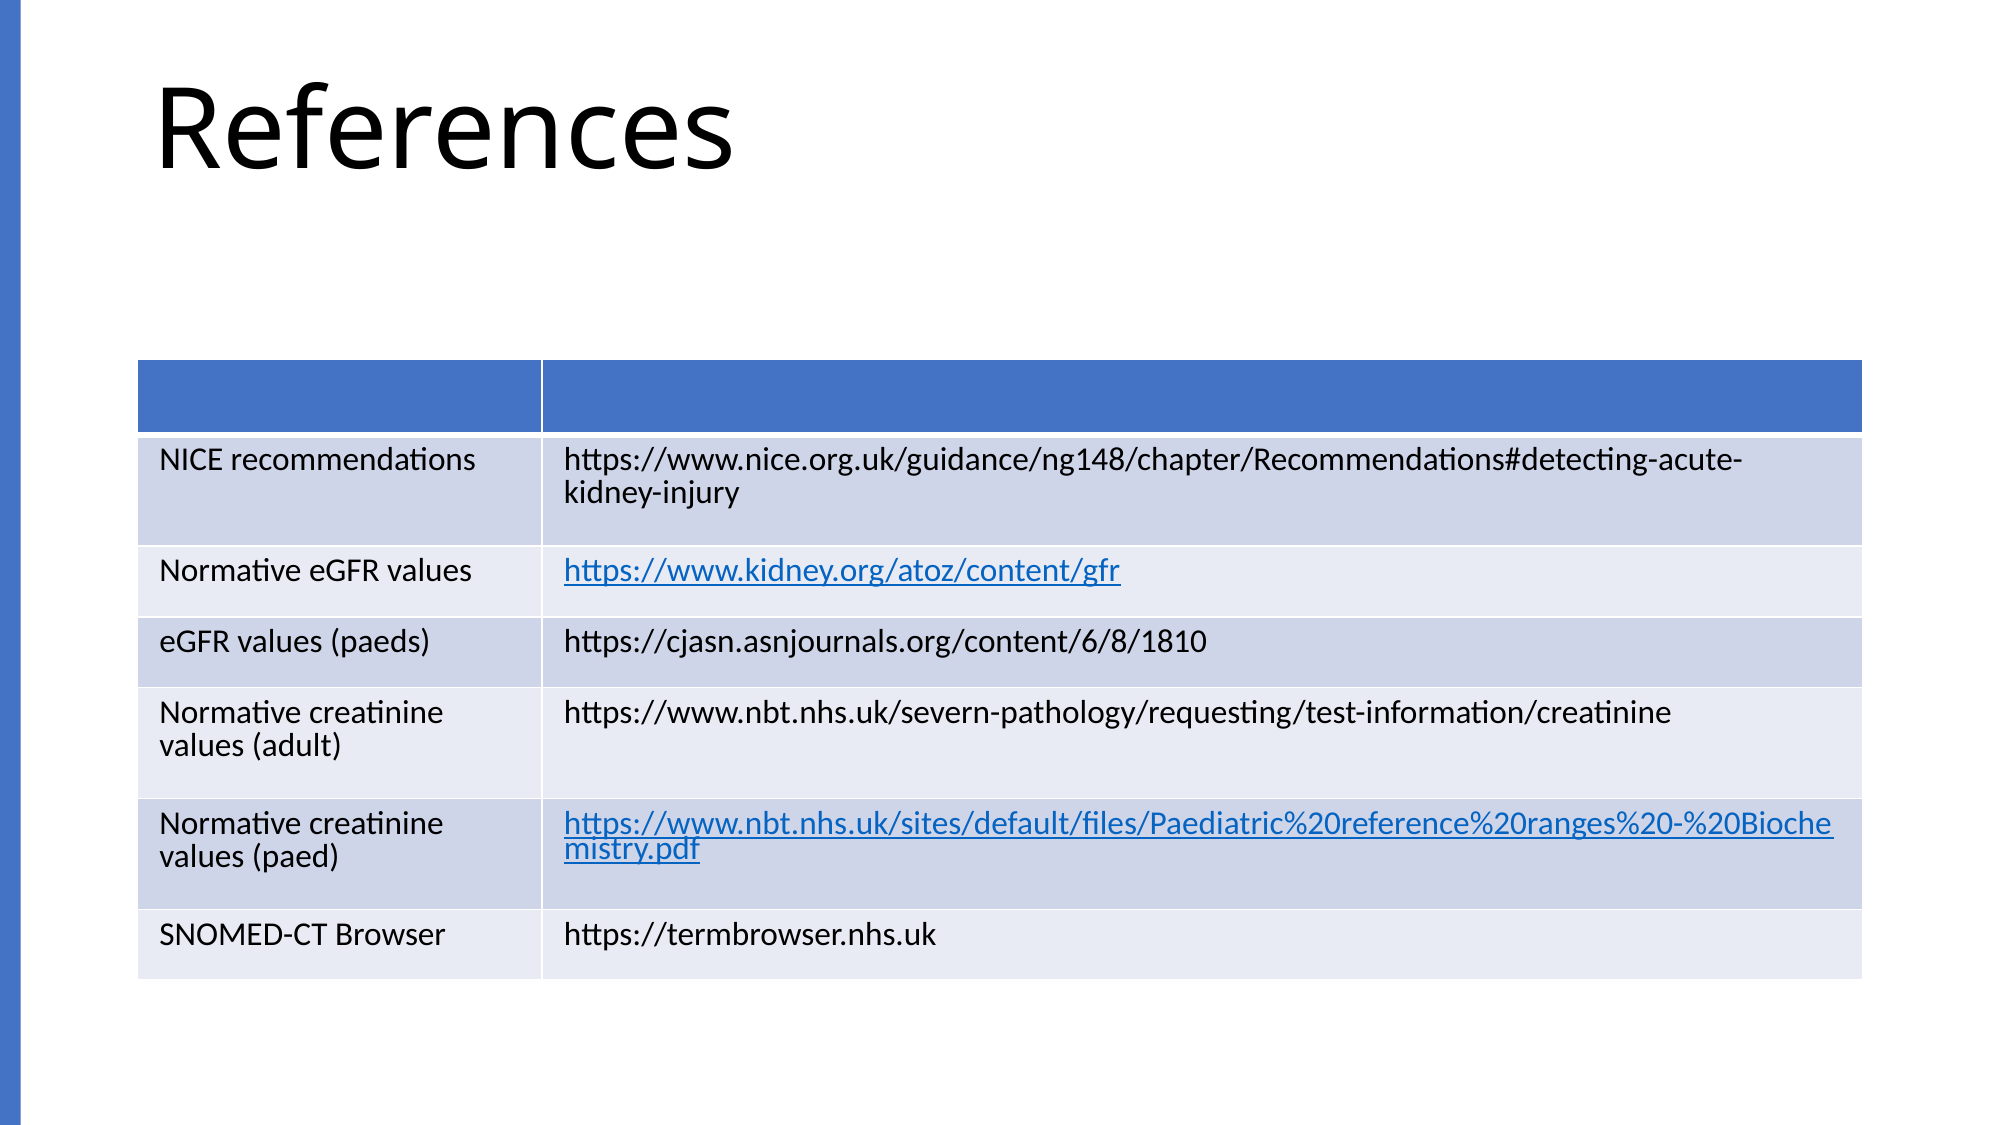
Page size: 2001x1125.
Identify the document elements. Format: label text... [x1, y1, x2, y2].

table_cell SNOMED-CT Browser [138, 910, 541, 979]
table_cell Normative eGFR values [138, 547, 541, 616]
text_box References [137, 47, 1863, 201]
table_cell https://termbrowser.nhs.uk [543, 910, 1862, 979]
table_header [138, 360, 541, 432]
table_cell https://www.nbt.nhs.uk/sites/default/files/Paediatric%20reference%20ranges%20-%20Biochemistry.pdf [543, 799, 1862, 909]
text_box [0, 0, 21, 1125]
table_cell Normative creatinine values (adult) [138, 688, 541, 798]
table_cell Normative creatinine values (paed) [138, 799, 541, 909]
table_cell https://www.nbt.nhs.uk/severn-pathology/requesting/test-information/creatinine [543, 688, 1862, 798]
table_cell NICE recommendations [138, 438, 541, 545]
table_cell https://www.kidney.org/atoz/content/gfr [543, 547, 1862, 616]
table_cell https://cjasn.asnjournals.org/content/6/8/1810 [543, 618, 1862, 687]
table_cell https://www.nice.org.uk/guidance/ng148/chapter/Recommendations#detecting-acute-kidney-injury [543, 438, 1862, 545]
table_header [543, 360, 1862, 432]
table_cell eGFR values (paeds) [138, 618, 541, 687]
